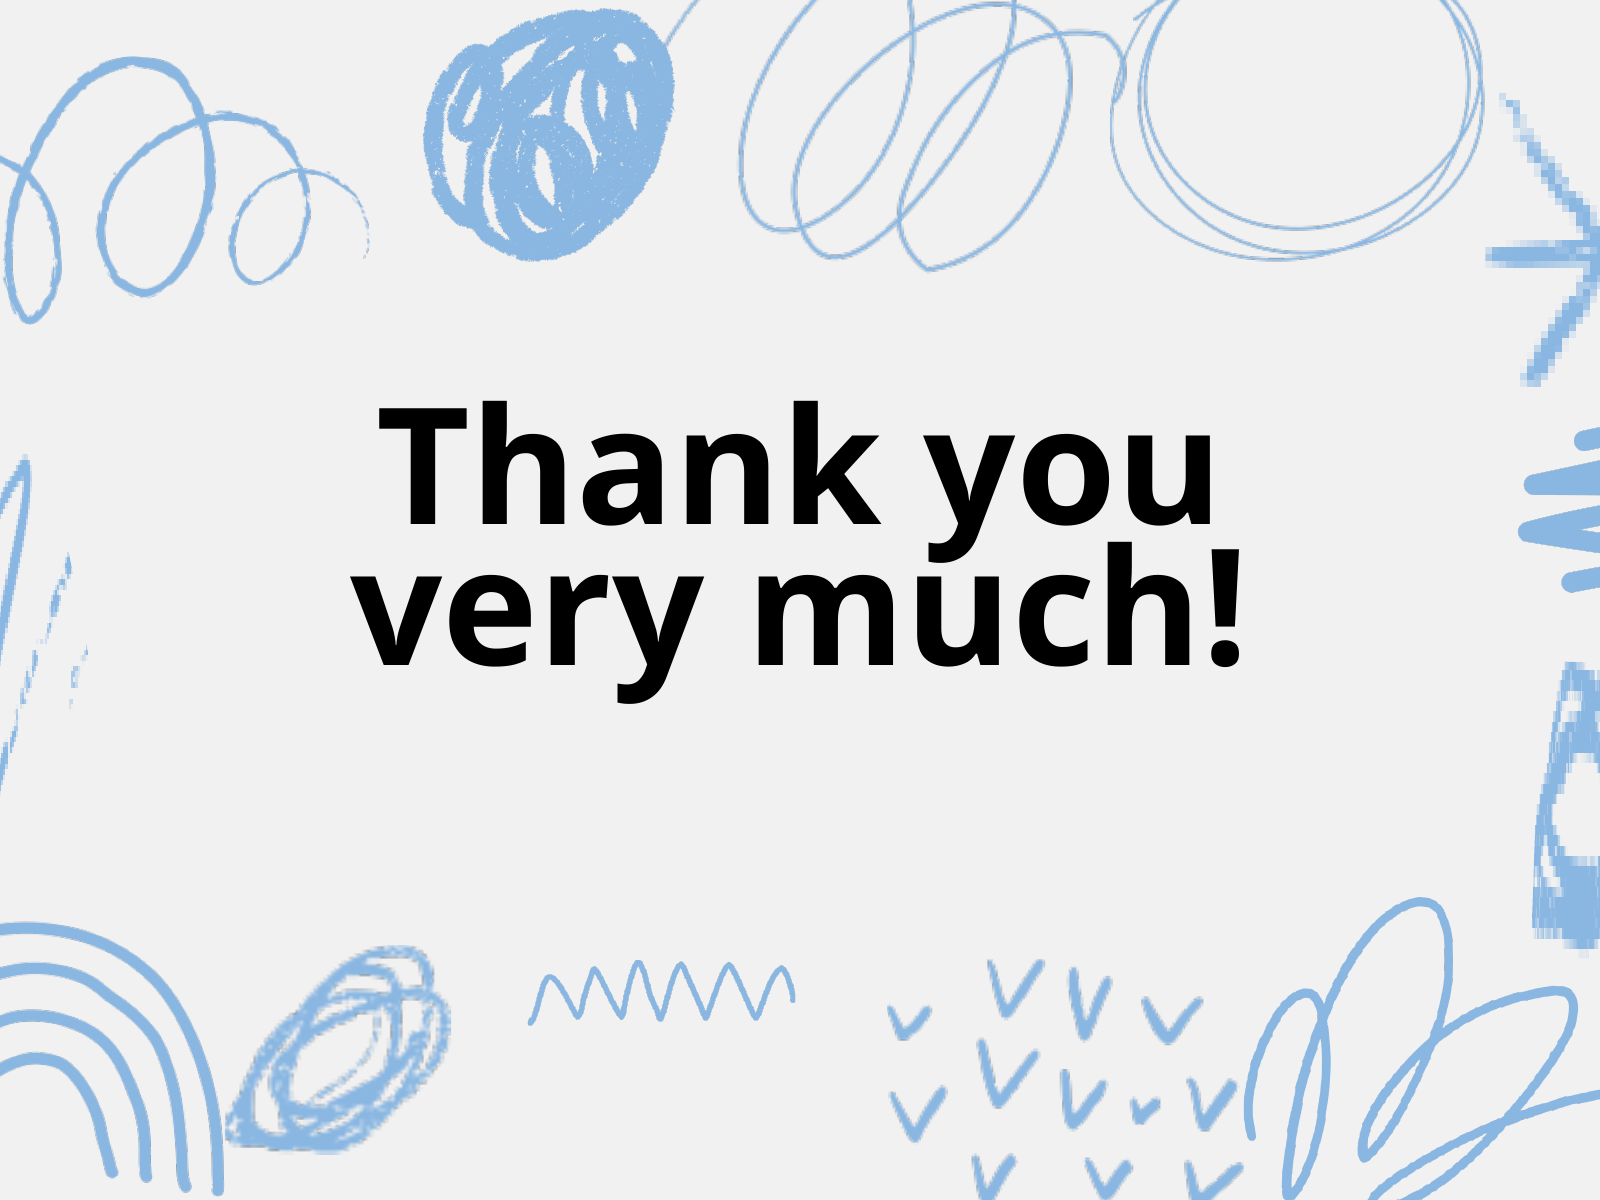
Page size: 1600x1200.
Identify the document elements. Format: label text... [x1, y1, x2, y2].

text_box [527, 960, 796, 1026]
text_box [1509, 387, 1600, 661]
text_box [422, 7, 676, 264]
text_box [887, 959, 1244, 1200]
text_box [0, 357, 113, 800]
text_box [1129, 0, 1486, 264]
text_box [1243, 897, 1600, 1200]
text_box [1485, 93, 1600, 387]
text_box [1530, 660, 1600, 959]
text_box Thank you very much! [322, 415, 1278, 698]
text_box [0, 56, 370, 325]
text_box [0, 903, 225, 1197]
text_box [648, 0, 1129, 274]
text_box [224, 945, 452, 1155]
